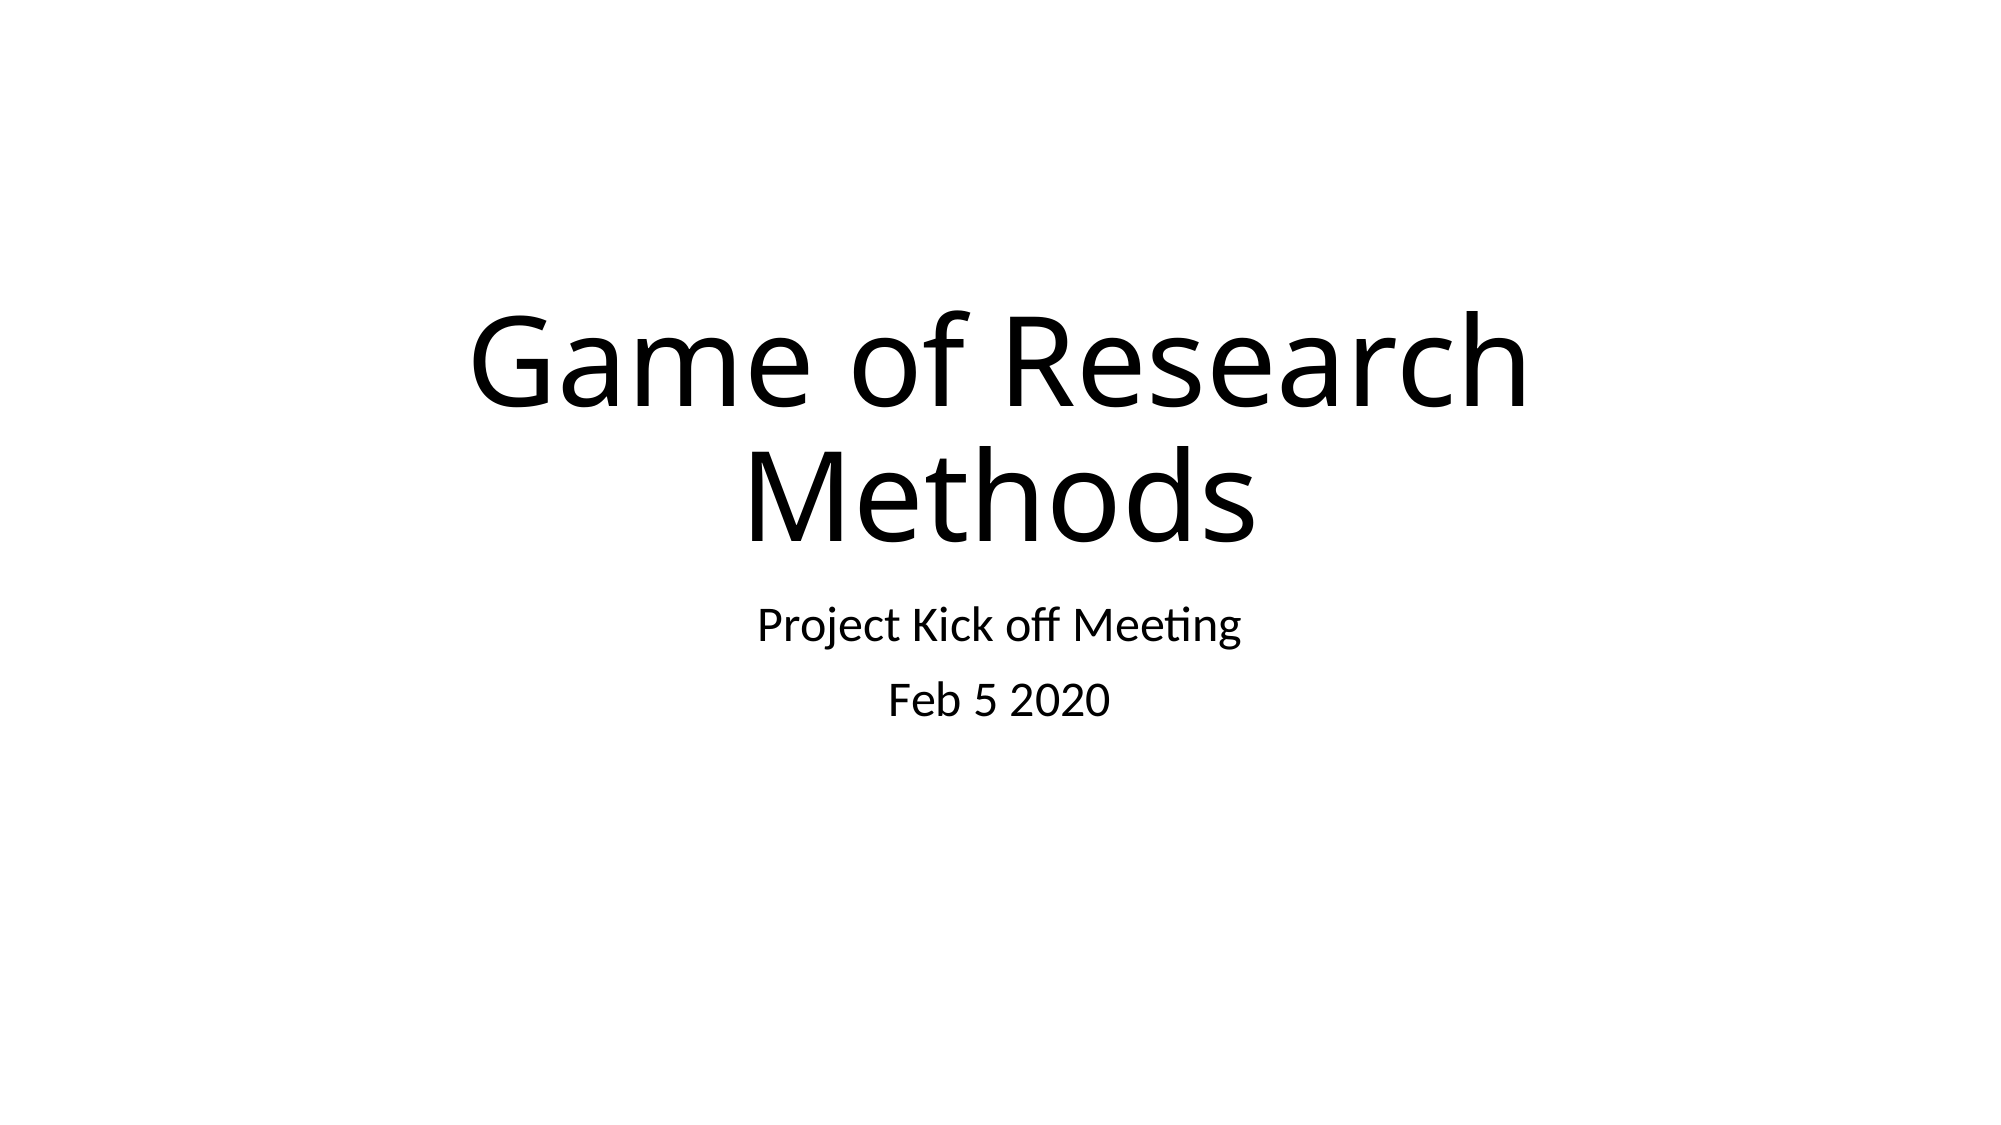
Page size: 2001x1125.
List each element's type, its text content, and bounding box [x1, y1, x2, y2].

subtitle Project Kick off Meeting Feb 5 2020 [249, 590, 1750, 863]
title Game of Research Methods [249, 184, 1750, 576]
